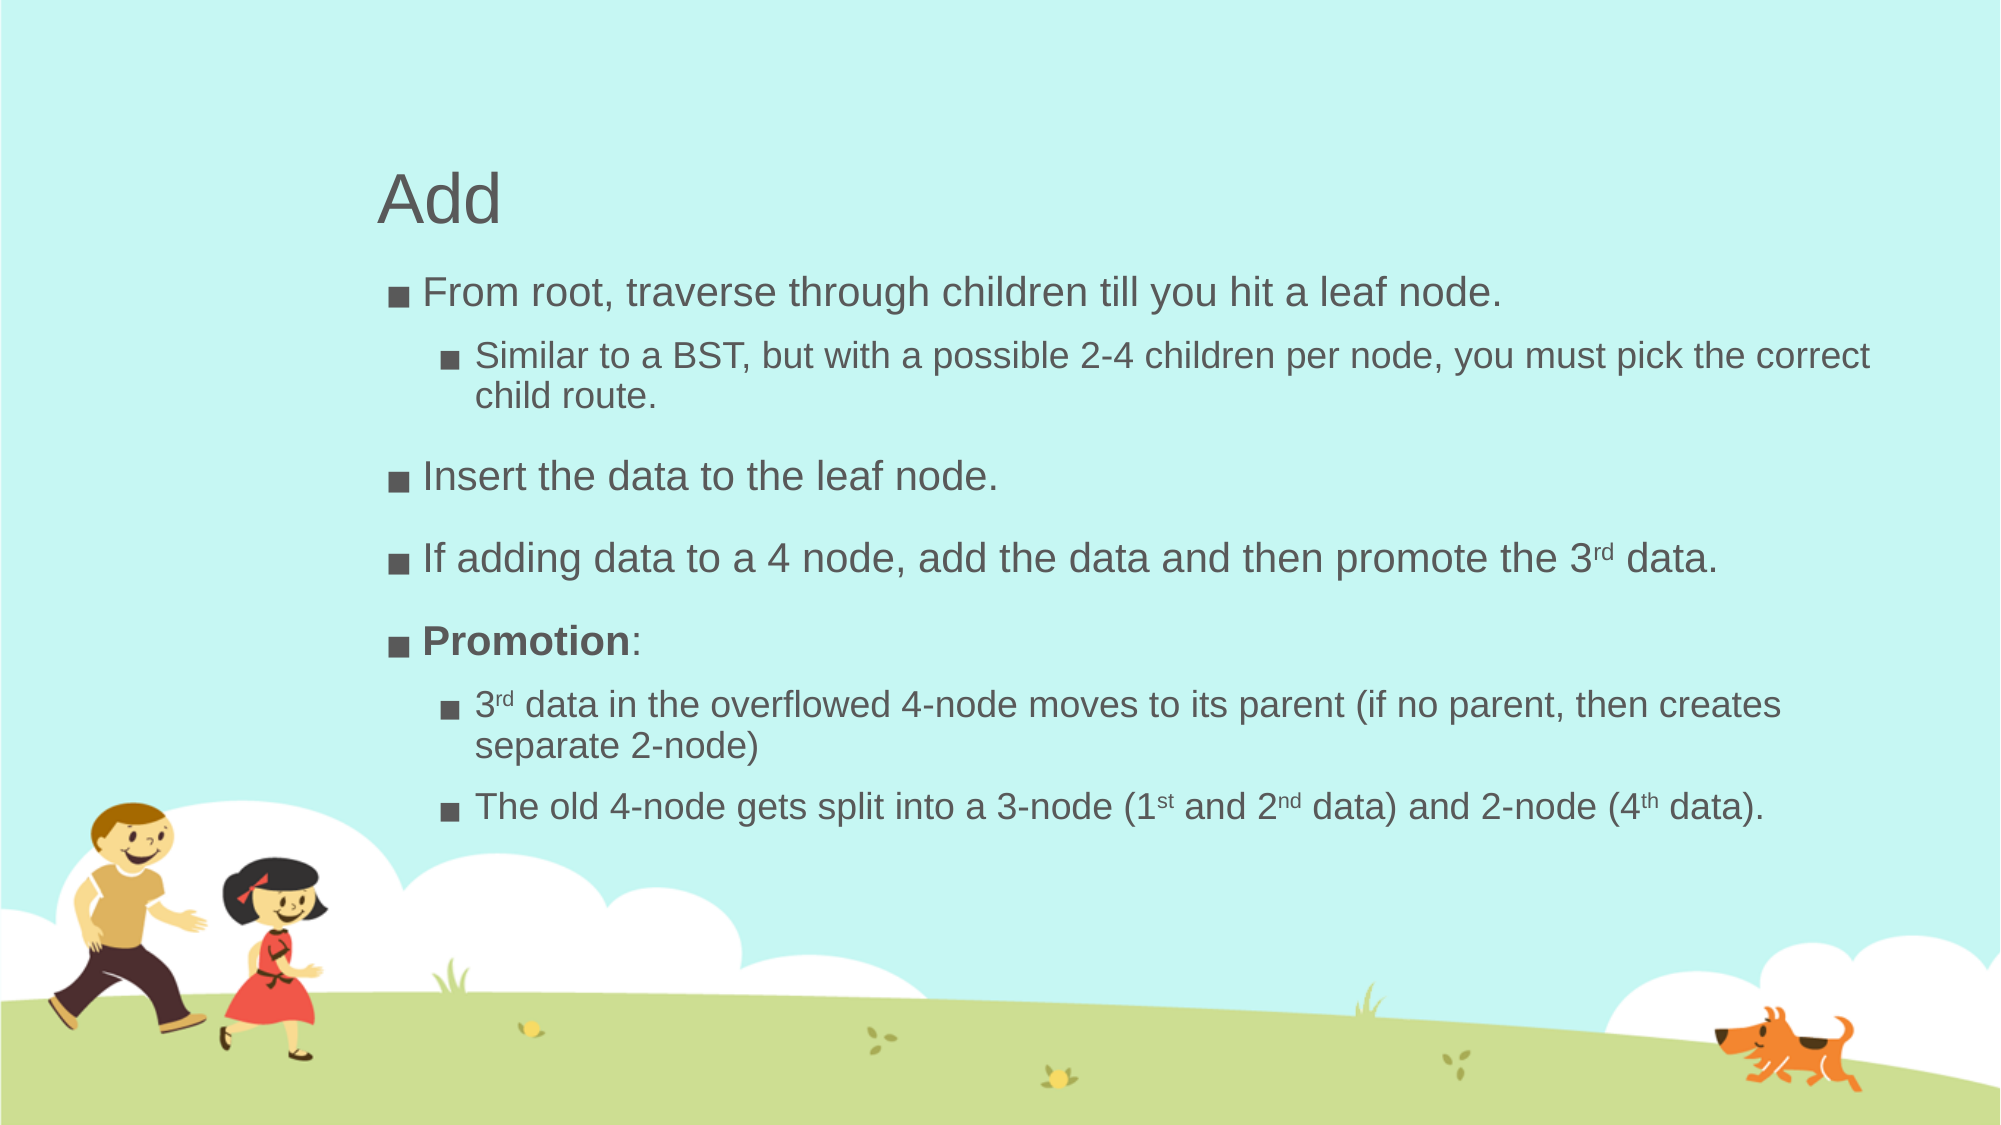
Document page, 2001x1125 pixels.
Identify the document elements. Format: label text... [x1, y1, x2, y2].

list From root, traverse through children till you hit a leaf node. Similar to a BST, but with a possible 2-4 children per node, you must pick the correct child route. Insert the data to the leaf node. If adding data to a 4 node, add the data and then promote the 3rd data. Promotion: 3rd data in the overflowed 4-node moves to its parent (if no parent, then creates separate 2-node) The old 4-node gets split into a 3-node (1st and 2nd data) and 2-node (4th data). [362, 262, 1900, 938]
title Add [362, 50, 1900, 247]
picture [0, 0, 2001, 1125]
